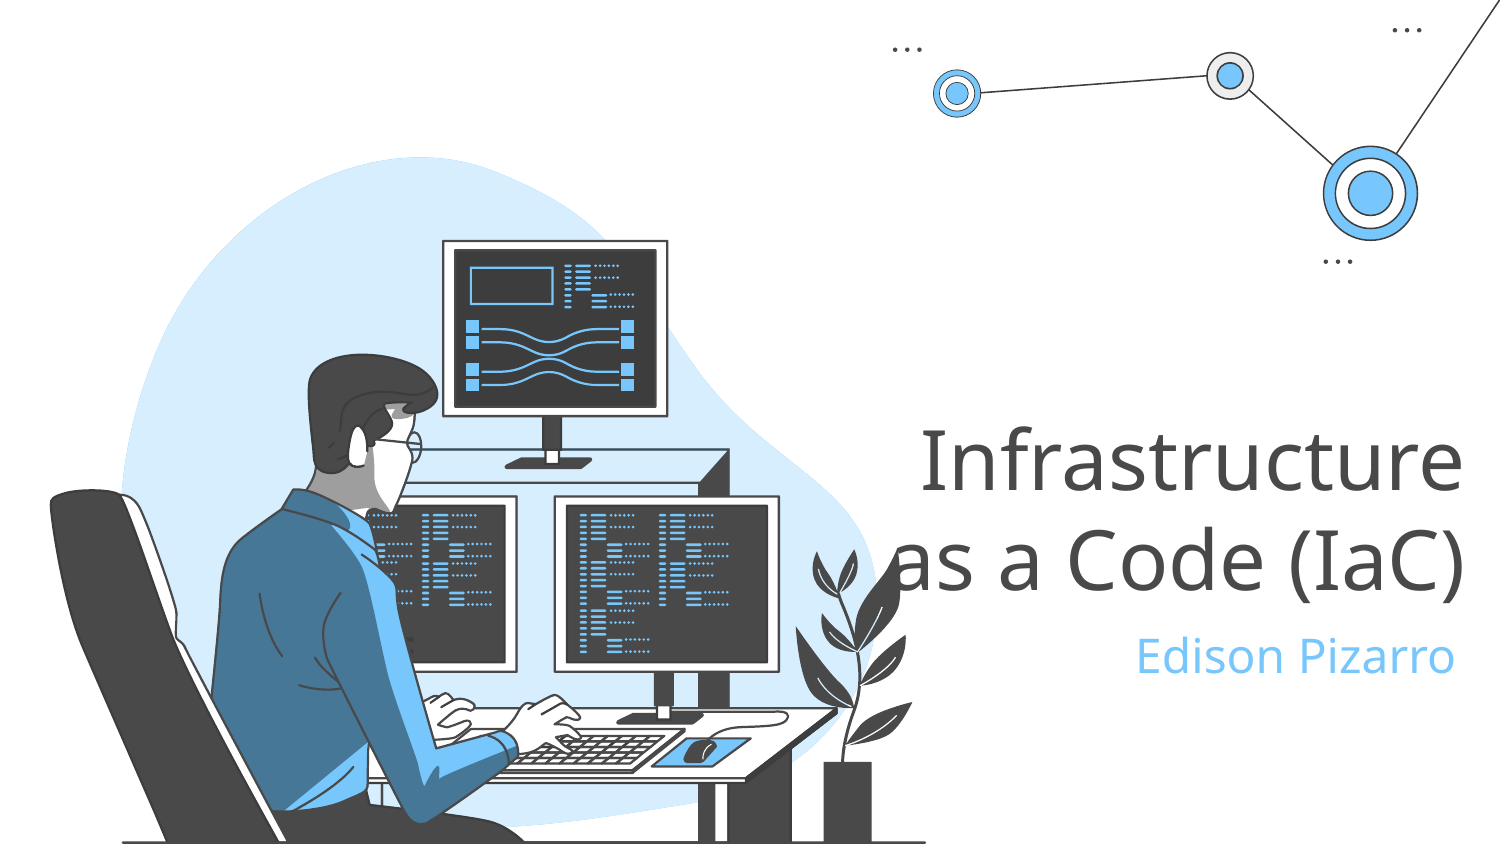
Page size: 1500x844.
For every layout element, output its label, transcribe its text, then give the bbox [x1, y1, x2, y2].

title Infrastructure as a Code (IaC) [932, 328, 1481, 623]
subtitle Edison Pizarro [932, 610, 1472, 802]
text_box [49, 157, 927, 844]
